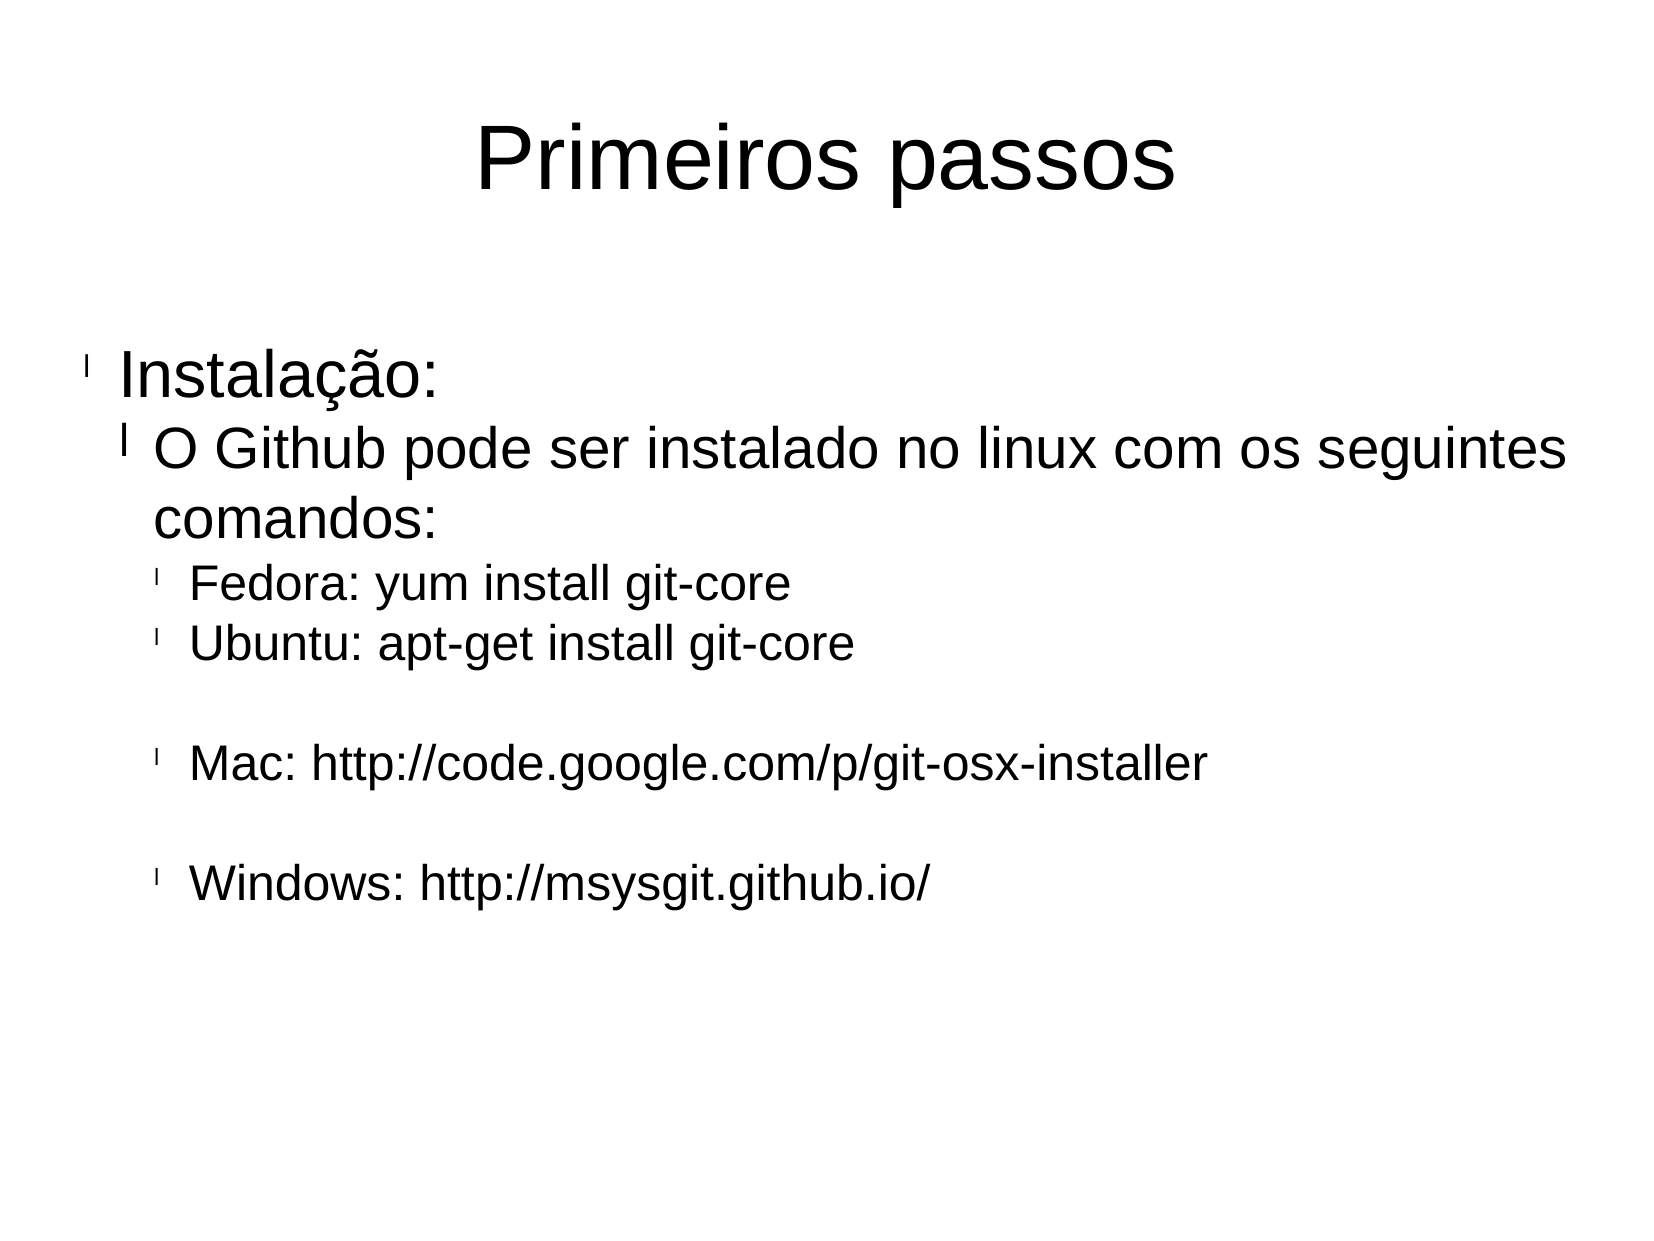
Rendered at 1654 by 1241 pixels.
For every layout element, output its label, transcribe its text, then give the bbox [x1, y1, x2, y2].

text_box Primeiros passos [82, 49, 1571, 257]
text_box Instalação: O Github pode ser instalado no linux com os seguintes comandos: Fedora: yum install git-core Ubuntu: apt-get install git-core Mac: http://code.google.com/p/git-osx-installer Windows: http://msysgit.github.io/ [82, 330, 1571, 1050]
